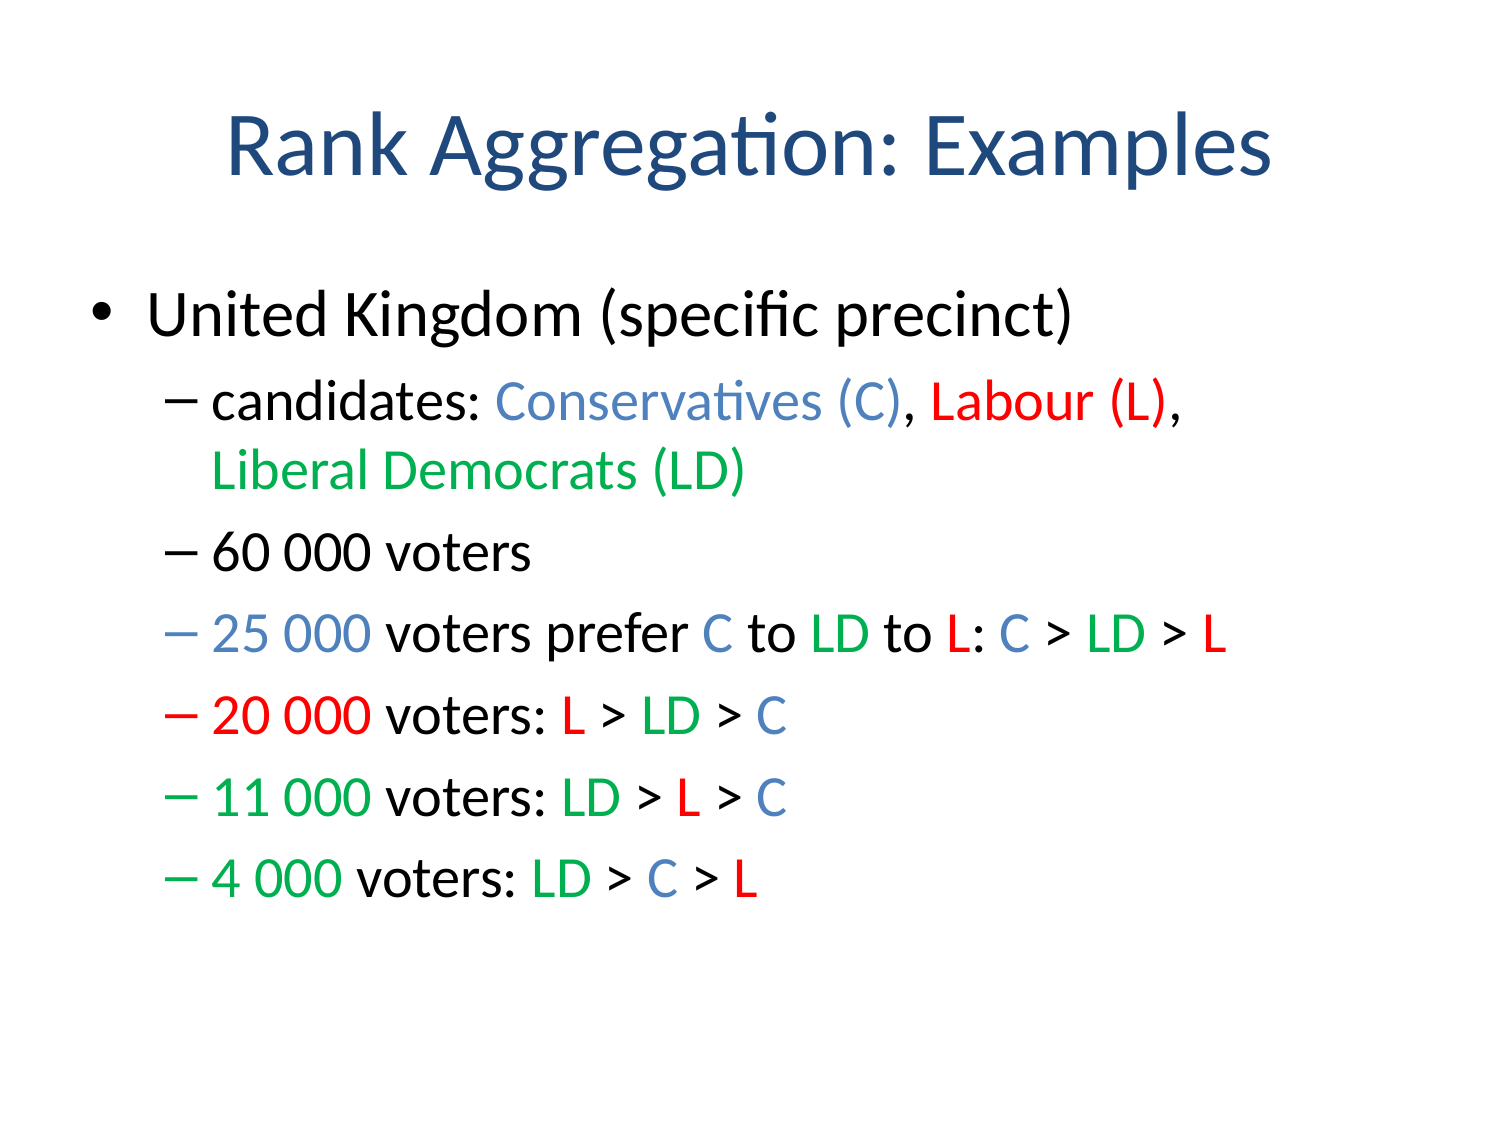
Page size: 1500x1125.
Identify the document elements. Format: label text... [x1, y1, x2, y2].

title Rank Aggregation: Examples [75, 45, 1425, 233]
list United Kingdom (specific precinct) candidates: Conservatives (C), Labour (L), Liberal Democrats (LD) 60 000 voters 25 000 voters prefer C to LD to L: C > LD > L 20 000 voters: L > LD > C 11 000 voters: LD > L > C 4 000 voters: LD > C > L [75, 262, 1425, 1125]
